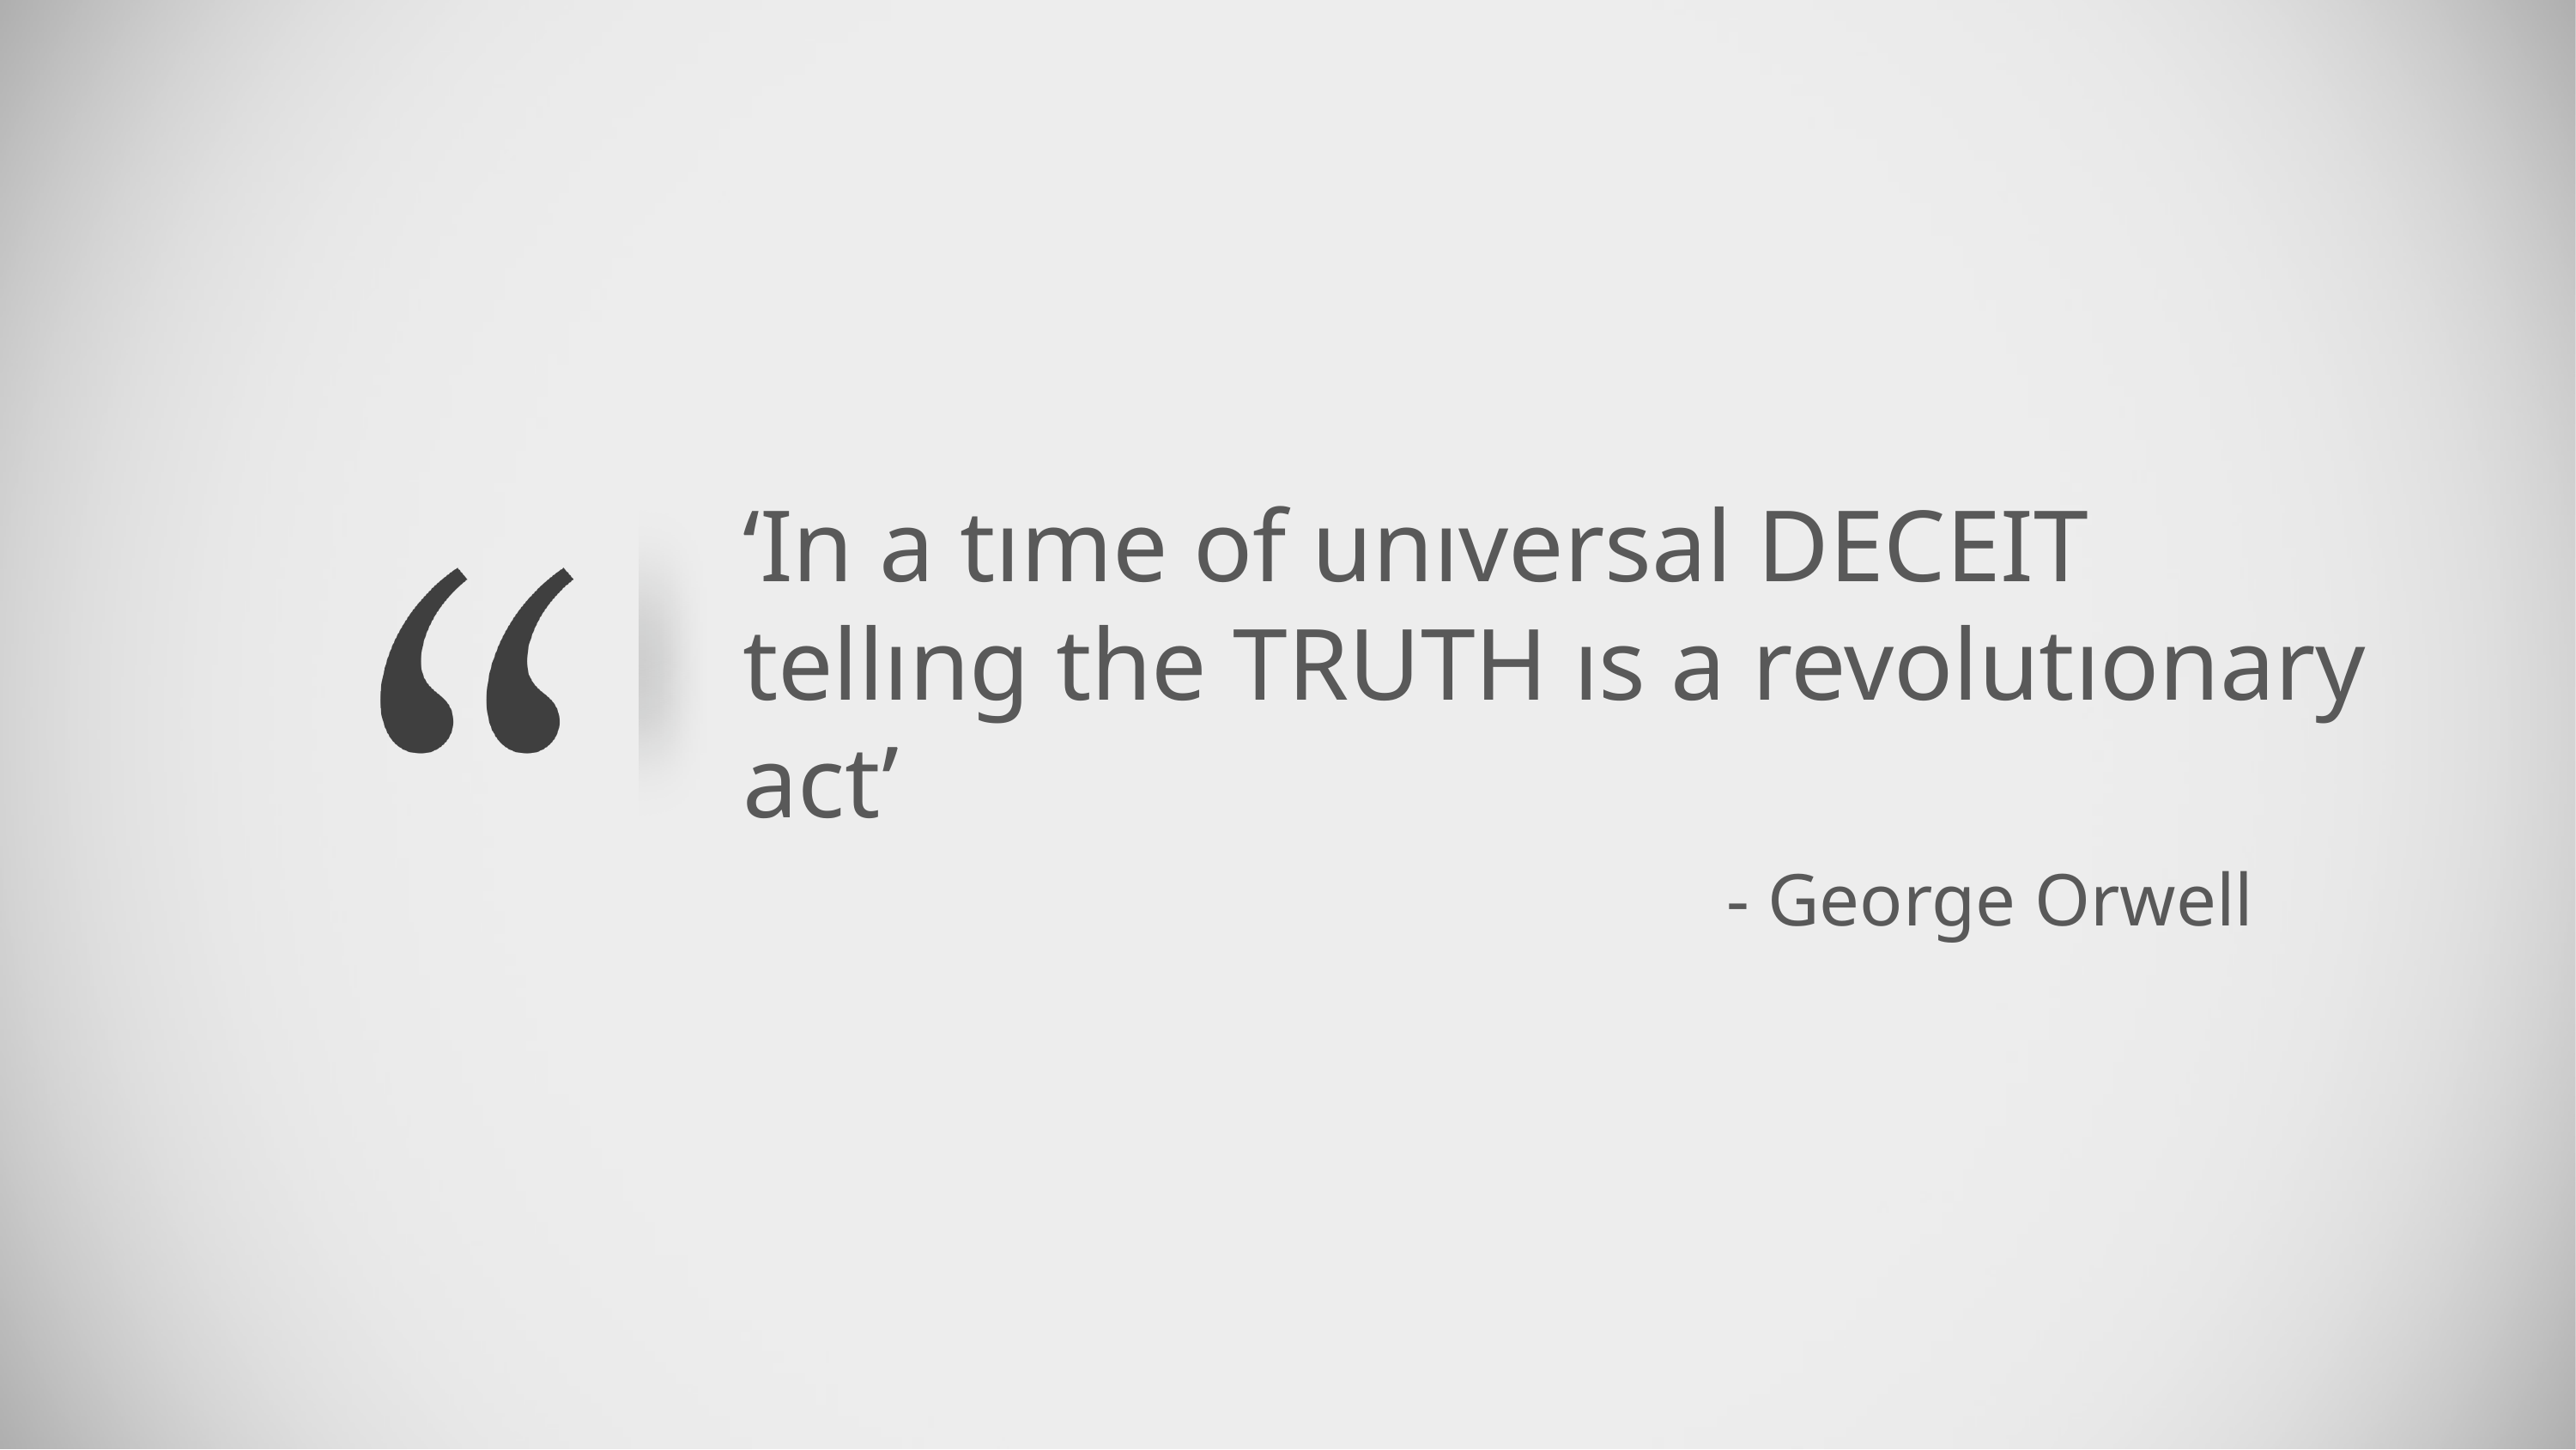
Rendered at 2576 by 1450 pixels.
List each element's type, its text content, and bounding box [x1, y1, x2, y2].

text_box ‘In a tıme of unıversal DECEIT tellıng the TRUTH ıs a revolutıonary act’ [730, 477, 2403, 845]
picture [0, 0, 2576, 1449]
text_box - George Orwell [1713, 847, 2414, 947]
